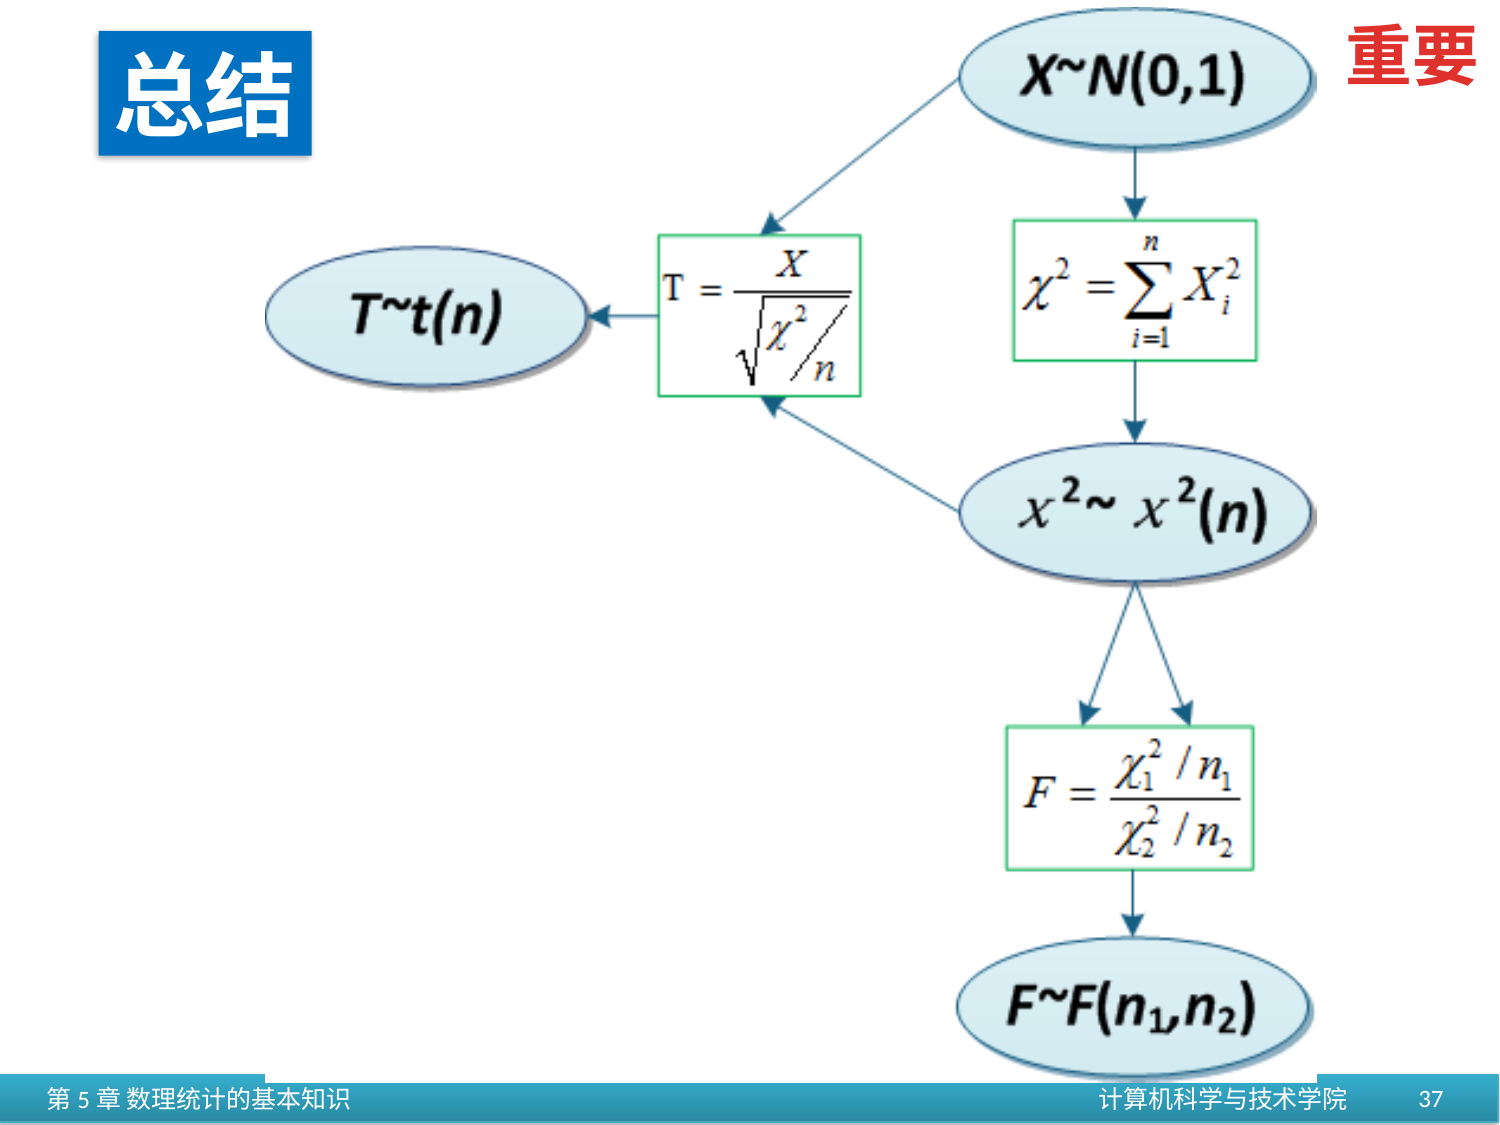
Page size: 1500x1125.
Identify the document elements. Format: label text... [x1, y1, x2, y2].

text_box 重要 [1330, 5, 1495, 101]
picture [265, 6, 1318, 1083]
text_box 总结 [98, 30, 260, 156]
